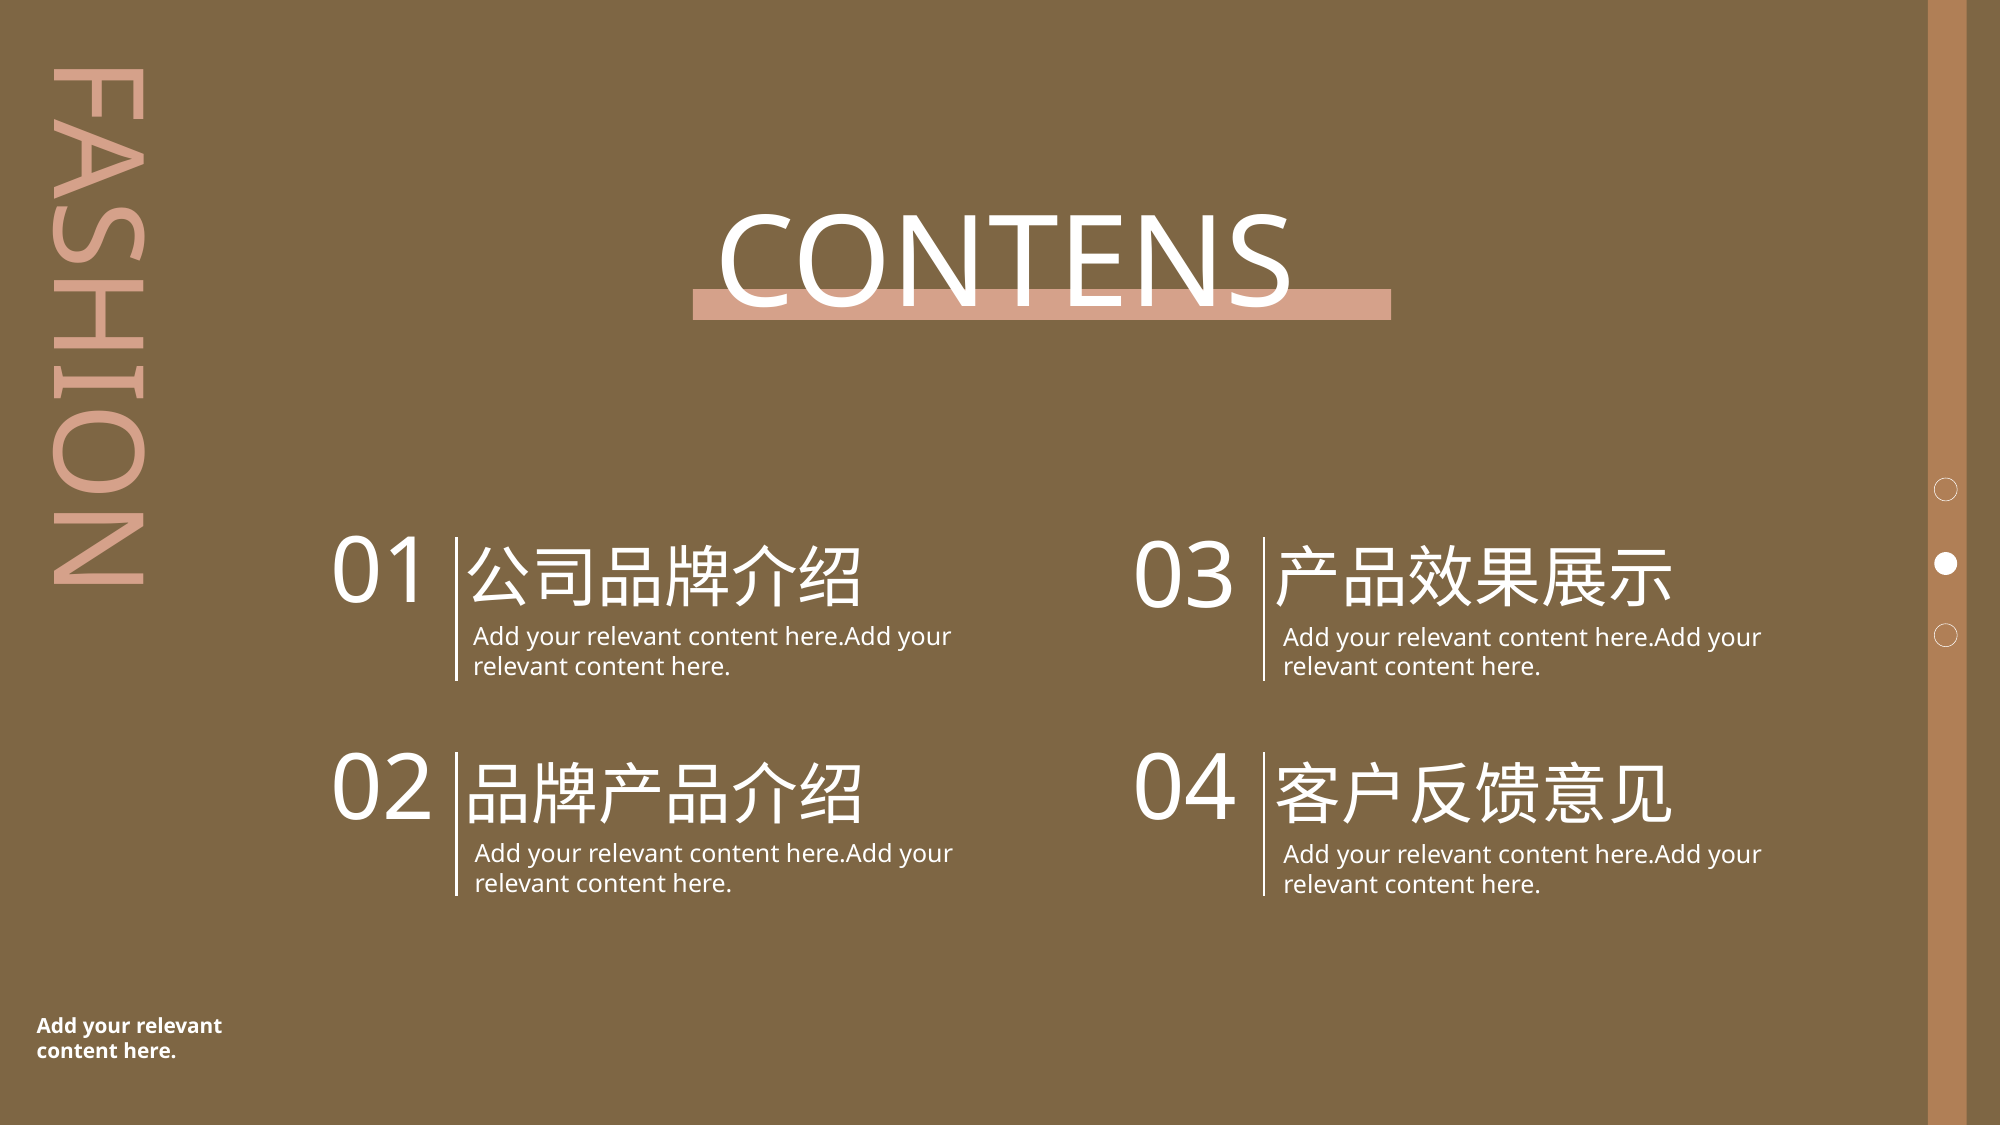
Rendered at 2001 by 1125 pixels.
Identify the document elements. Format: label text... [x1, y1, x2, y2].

text_box [1927, 0, 1968, 1125]
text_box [692, 171, 1391, 341]
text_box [1934, 477, 1958, 647]
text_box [286, 503, 1798, 927]
text_box FASHION [4, 42, 187, 987]
text_box Add your relevant content here. [21, 1005, 255, 1071]
